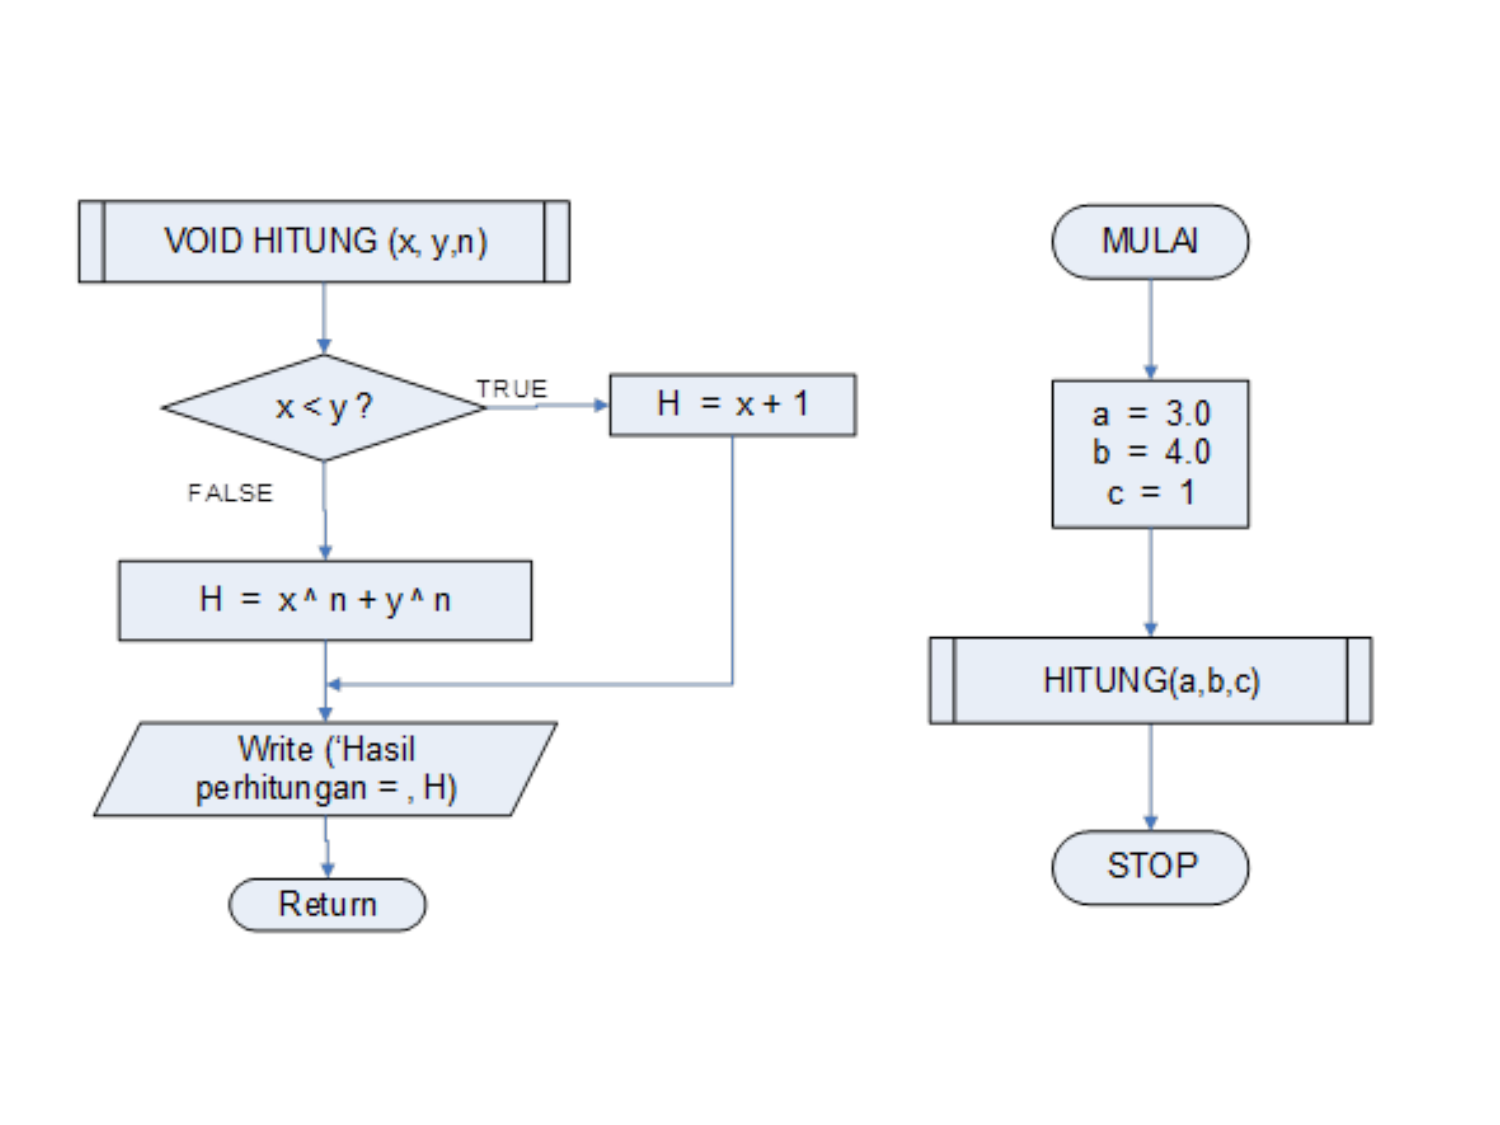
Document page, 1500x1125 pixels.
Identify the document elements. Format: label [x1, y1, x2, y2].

picture [66, 162, 1413, 976]
